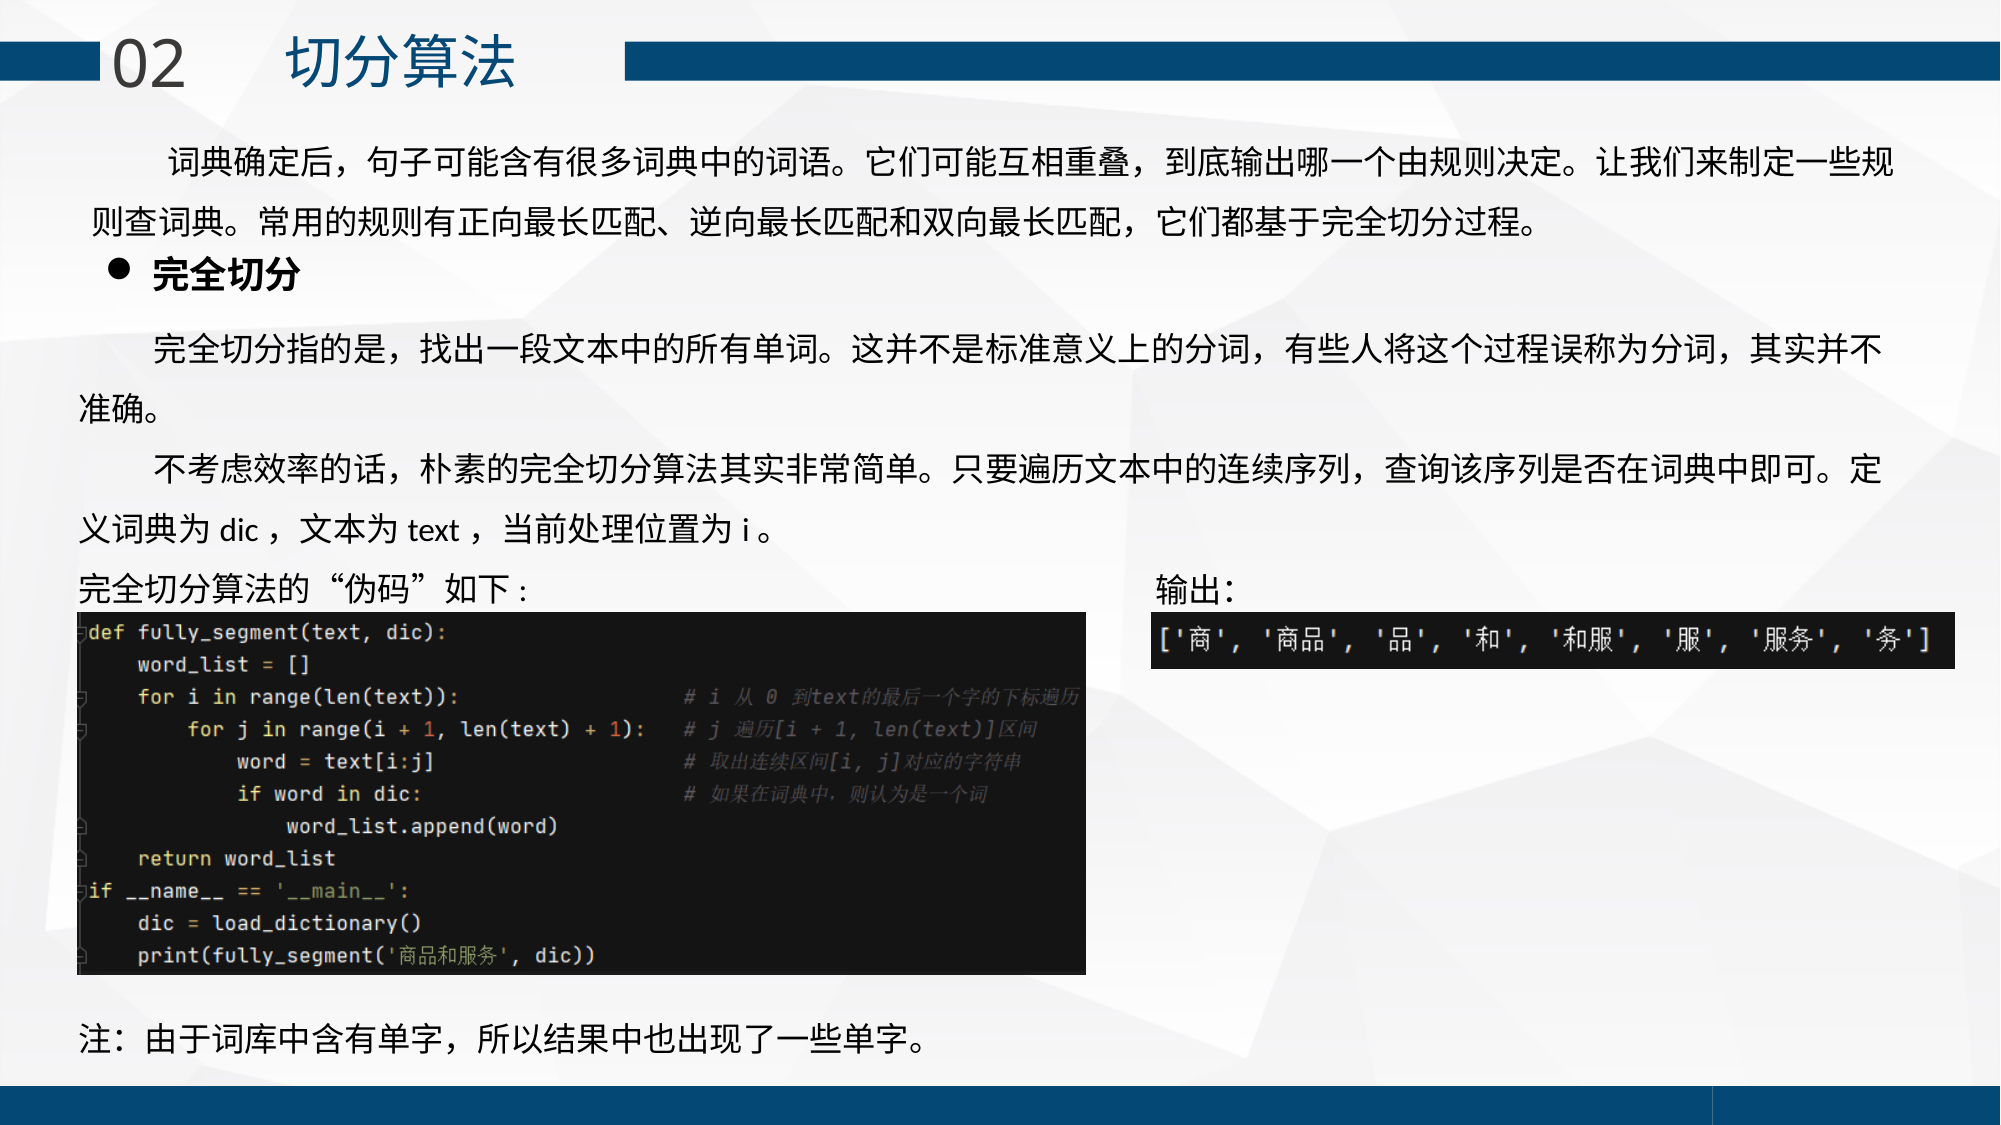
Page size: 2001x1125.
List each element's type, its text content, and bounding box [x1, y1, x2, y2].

text_box 完全切分 [90, 243, 536, 301]
text_box [0, 1085, 1713, 1125]
text_box [672, 41, 2000, 82]
text_box 完全切分指的是，找出一段文本中的所有单词。这并不是标准意义上的分词，有些人将这个过程误称为分词，其实并不准确。 不考虑效率的话，朴素的完全切分算法其实非常简单。只要遍历文本中的连续序列，查询该序列是否在词典中即可。定义词典为dic，文本为text，当前处理位置为i。 完全切分算法的“伪码”如下: [63, 301, 1910, 616]
text_box [0, 41, 90, 82]
text_box 词典确定后，句子可能含有很多词典中的词语。它们可能互相重叠，到底输出哪一个由规则决定。让我们来制定一些规则查词典。常用的规则有正向最长匹配、逆向最长匹配和双向最长匹配，它们都基于完全切分过程。 [77, 113, 1923, 249]
picture [0, 0, 2001, 1125]
text_box [1713, 1085, 2000, 1125]
text_box 注：由于词库中含有单字，所以结果中也出现了一些单字。 [63, 1010, 978, 1066]
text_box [90, 13, 672, 110]
text_box 输出： [1140, 561, 1285, 616]
